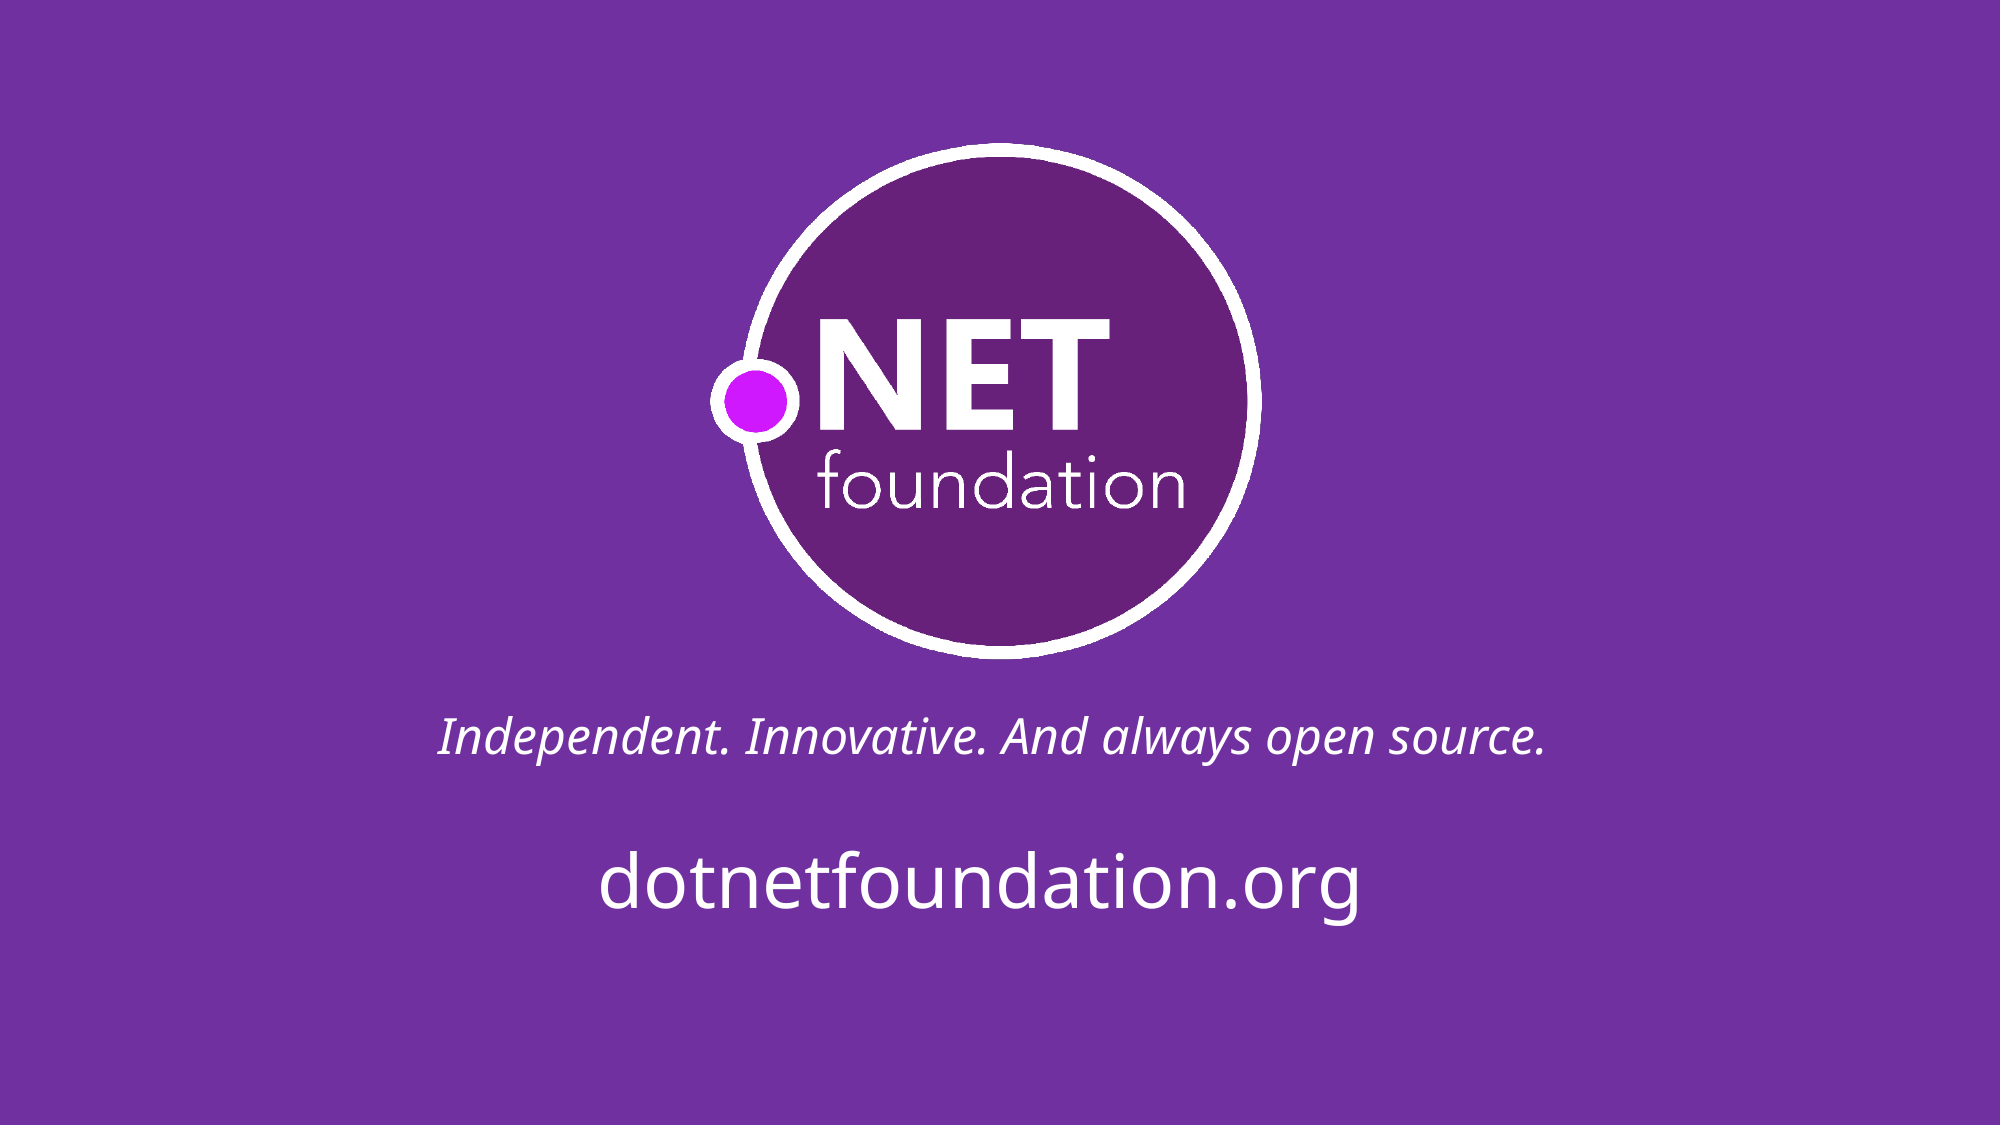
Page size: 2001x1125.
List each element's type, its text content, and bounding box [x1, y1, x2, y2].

picture [698, 131, 1277, 670]
text_box Independent. Innovative. And always open source. dotnetfoundation.org [0, 687, 2000, 949]
